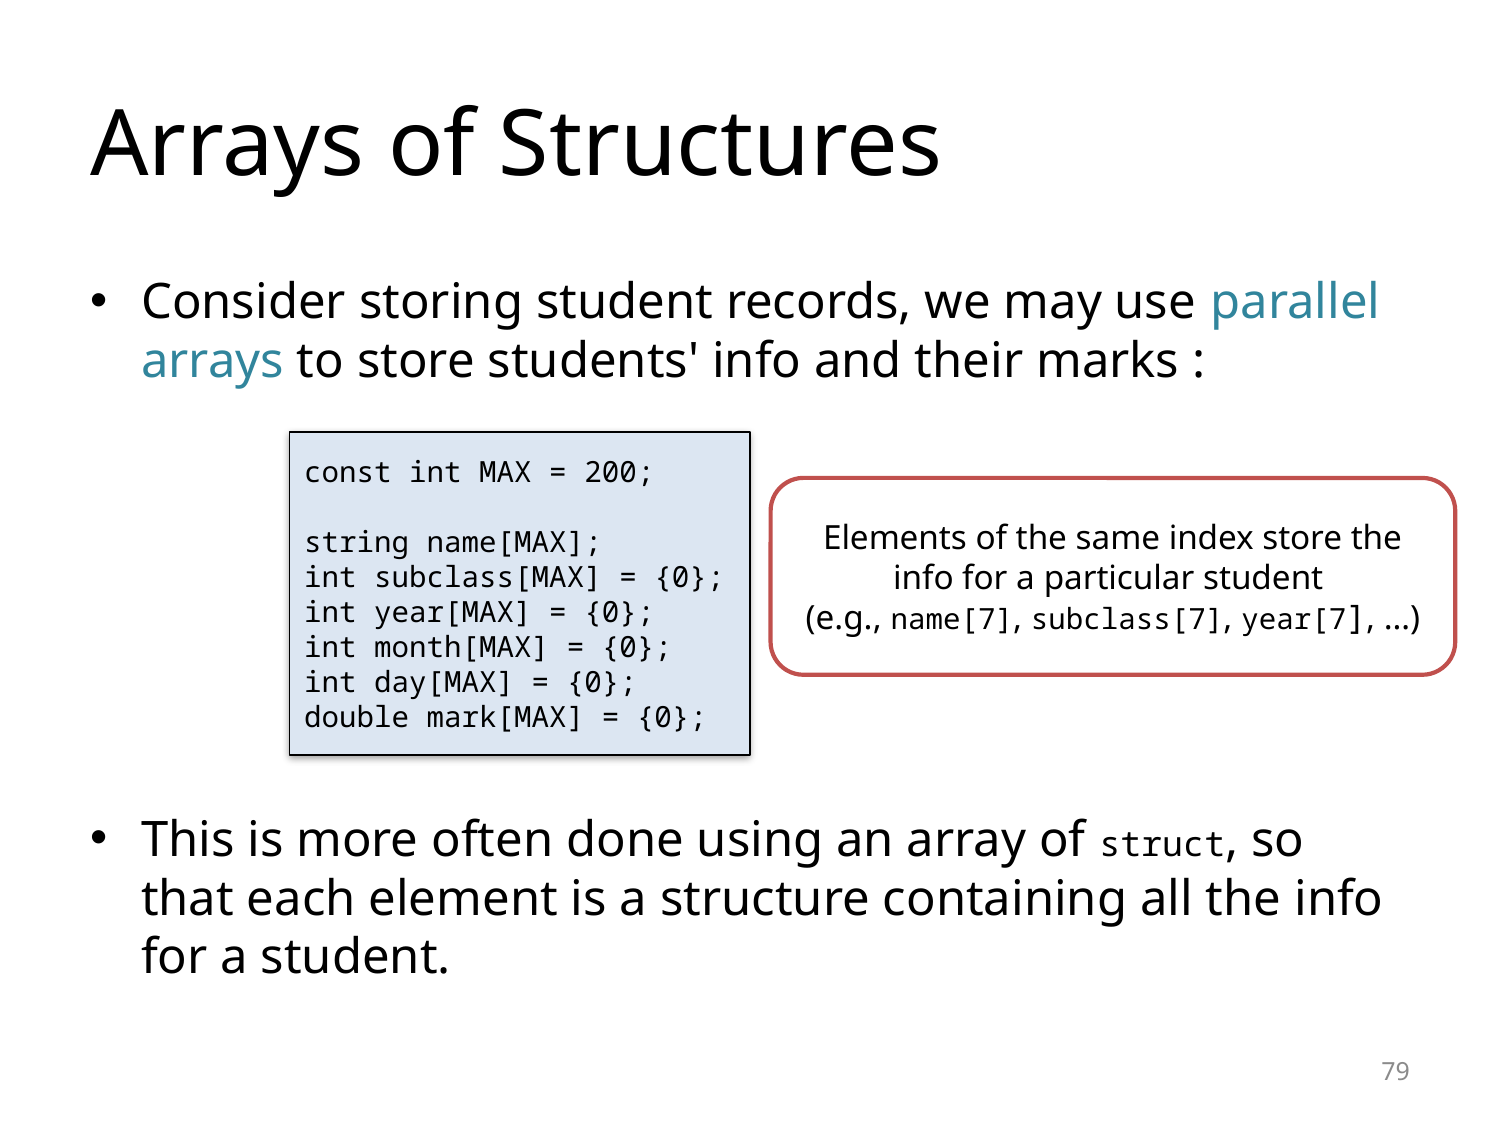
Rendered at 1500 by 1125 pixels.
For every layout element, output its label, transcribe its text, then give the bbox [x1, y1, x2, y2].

title Arrays of Structures [75, 45, 1425, 233]
slide_number 79 [1074, 1042, 1425, 1103]
text_box const int MAX = 200; string name[MAX]; int subclass[MAX] = {0}; int year[MAX] = {0}; int month[MAX] = {0}; int day[MAX] = {0}; double mark[MAX] = {0}; [289, 431, 751, 756]
list Consider storing student records, we may use parallel arrays to store students' info and their marks : This is more often done using an array of struct, so that each element is a structure containing all the info for a student. [75, 262, 1425, 1005]
text_box Elements of the same index store the info for a particular student (e.g., name[7], subclass[7], year[7], …) [768, 475, 1458, 677]
